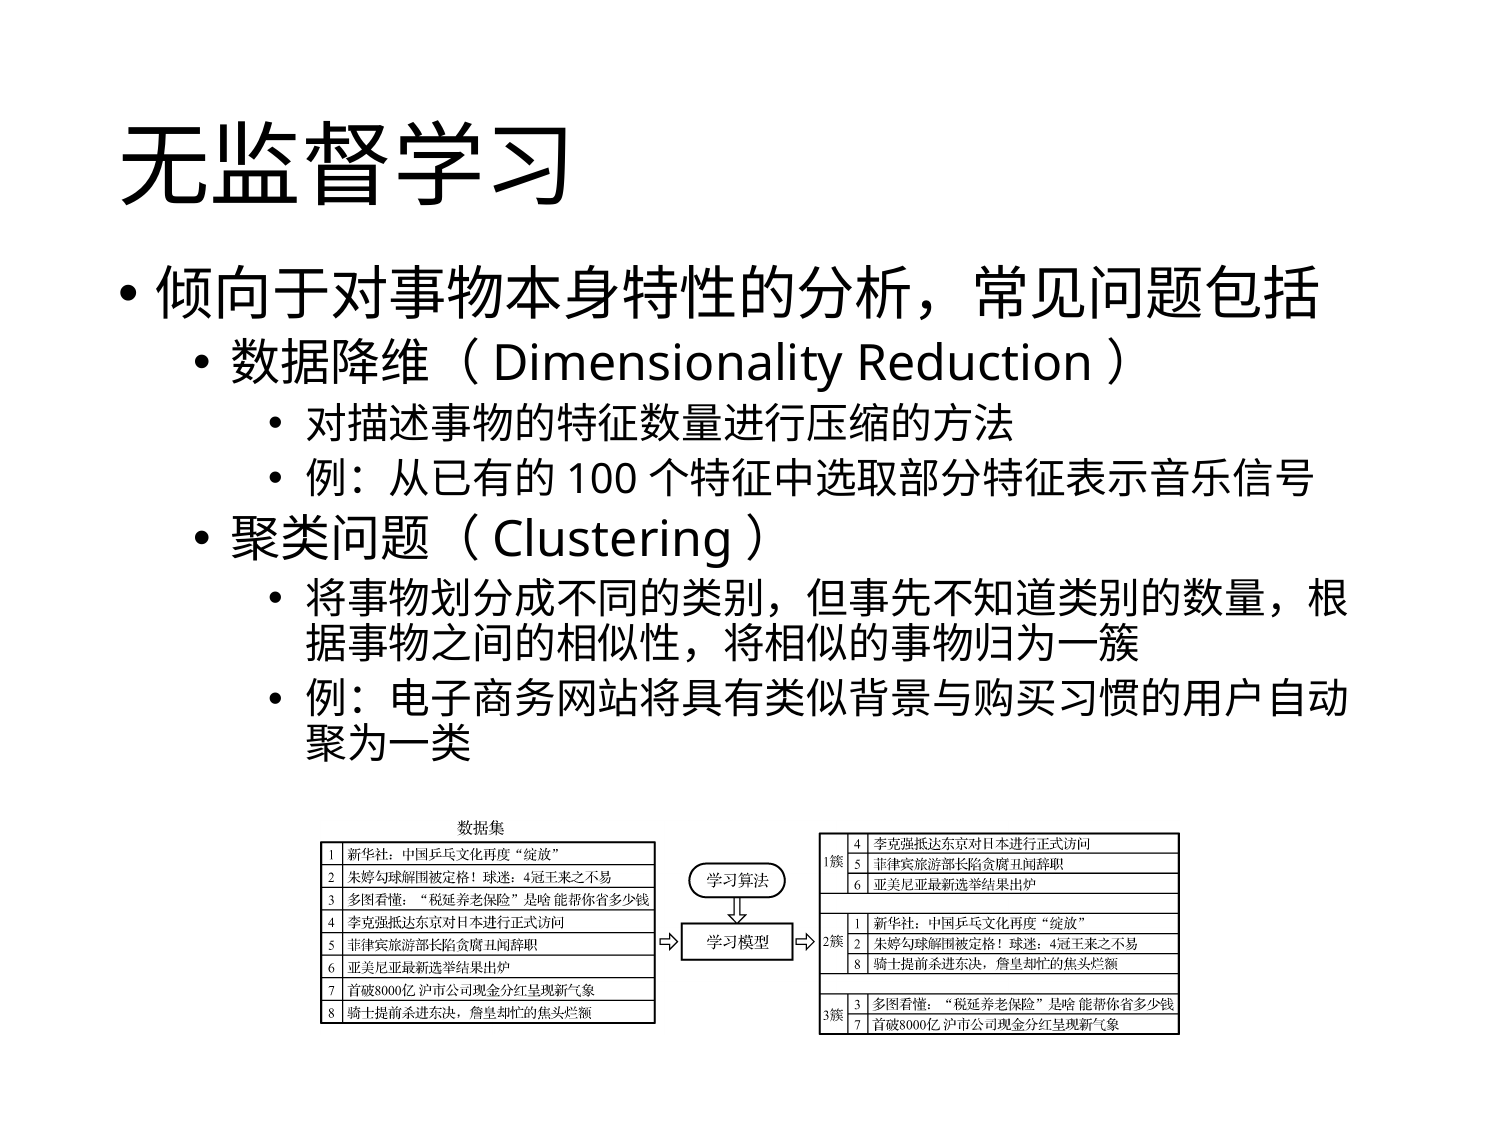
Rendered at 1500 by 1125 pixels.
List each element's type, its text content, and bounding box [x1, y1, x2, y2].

list 倾向于对事物本身特性的分析，常见问题包括 数据降维（Dimensionality Reduction） 对描述事物的特征数量进行压缩的方法 例：从已有的100个特征中选取部分特征表示音乐信号 聚类问题（Clustering） 将事物划分成不同的类别，但事先不知道类别的数量，根据事物之间的相似性，将相似的事物归为一簇 例：电子商务网站将具有类似背景与购买习惯的用户自动聚为一类 [103, 256, 1397, 906]
title 无监督学习 [103, 59, 1397, 256]
picture [320, 820, 1180, 1035]
